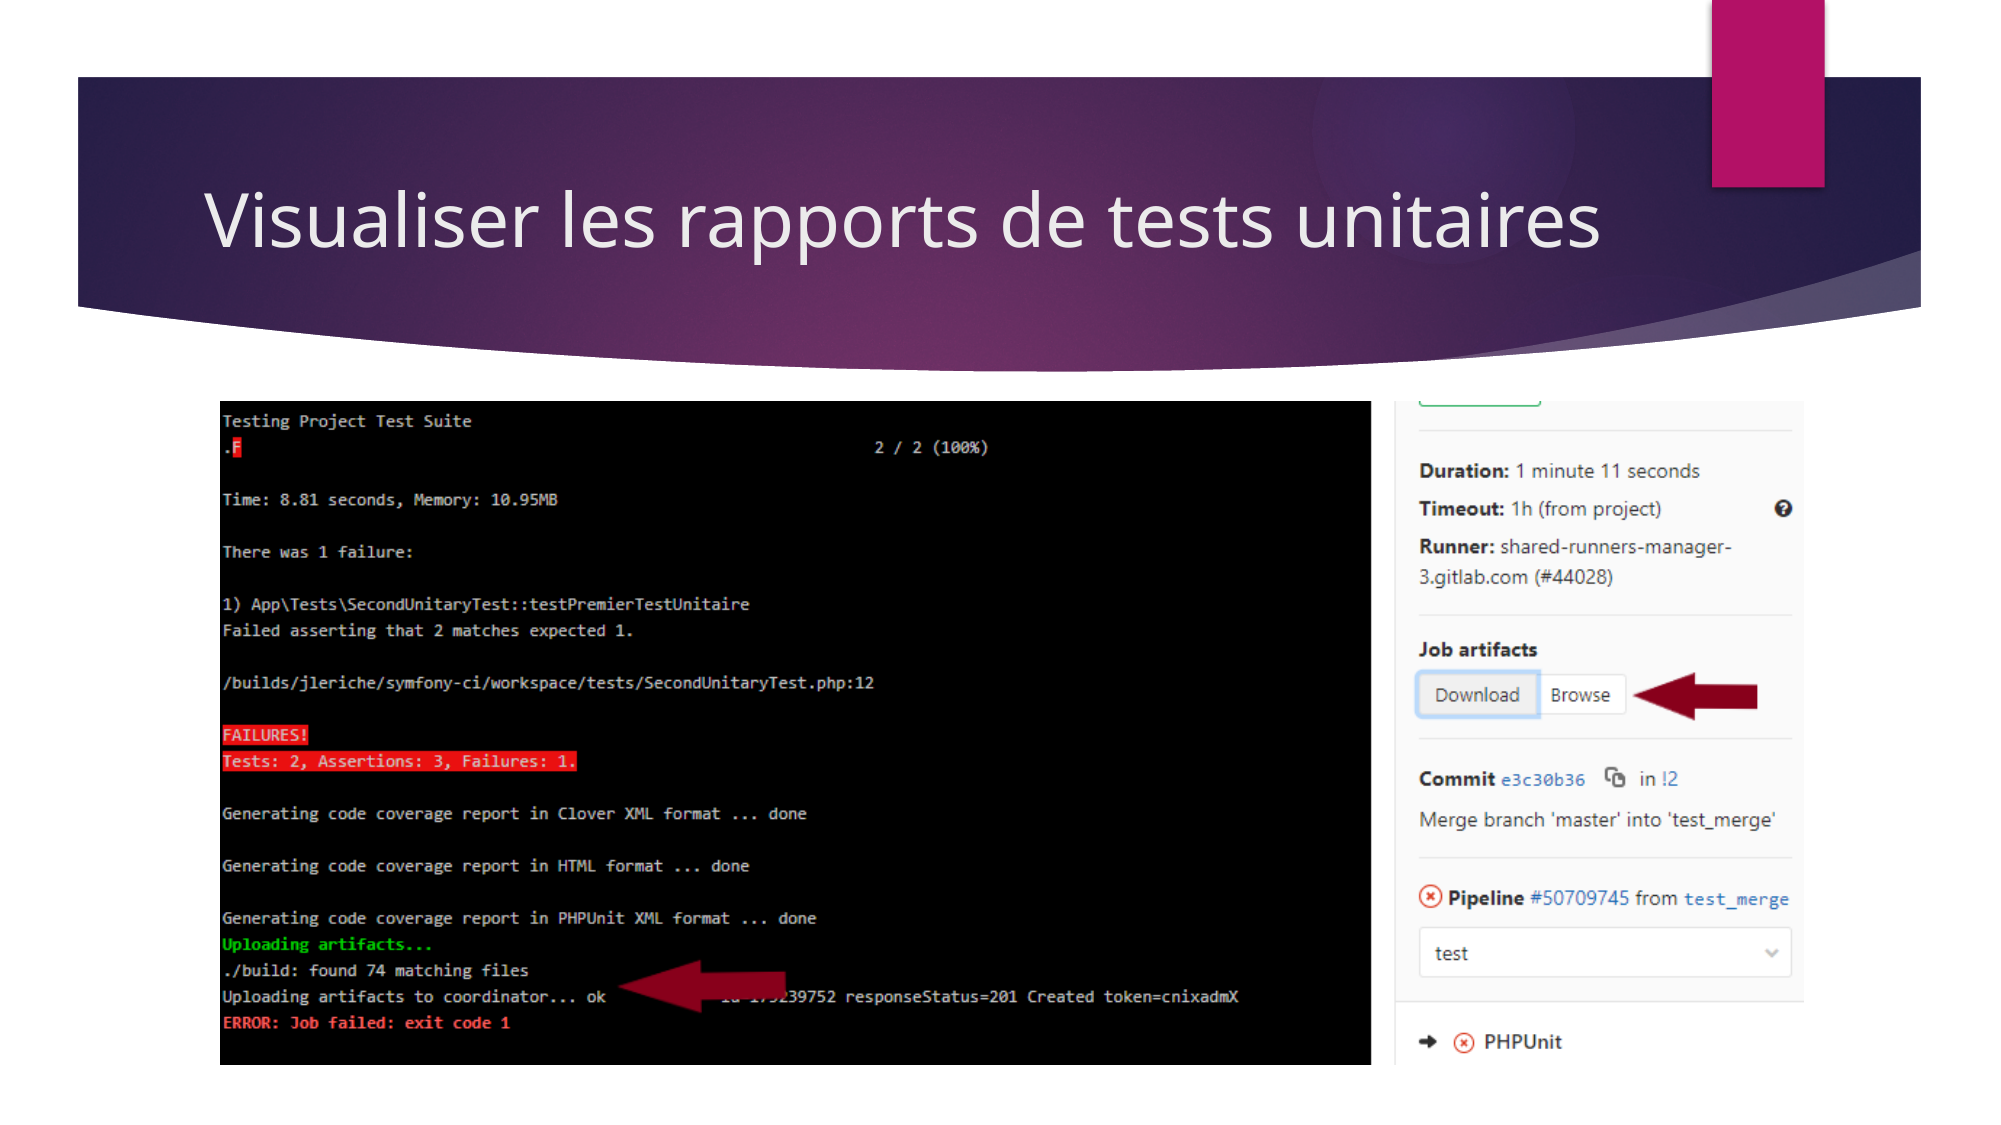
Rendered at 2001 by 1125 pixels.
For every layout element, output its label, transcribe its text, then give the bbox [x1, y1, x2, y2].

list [220, 401, 1805, 1065]
title Visualiser les rapports de tests unitaires [189, 159, 1627, 276]
